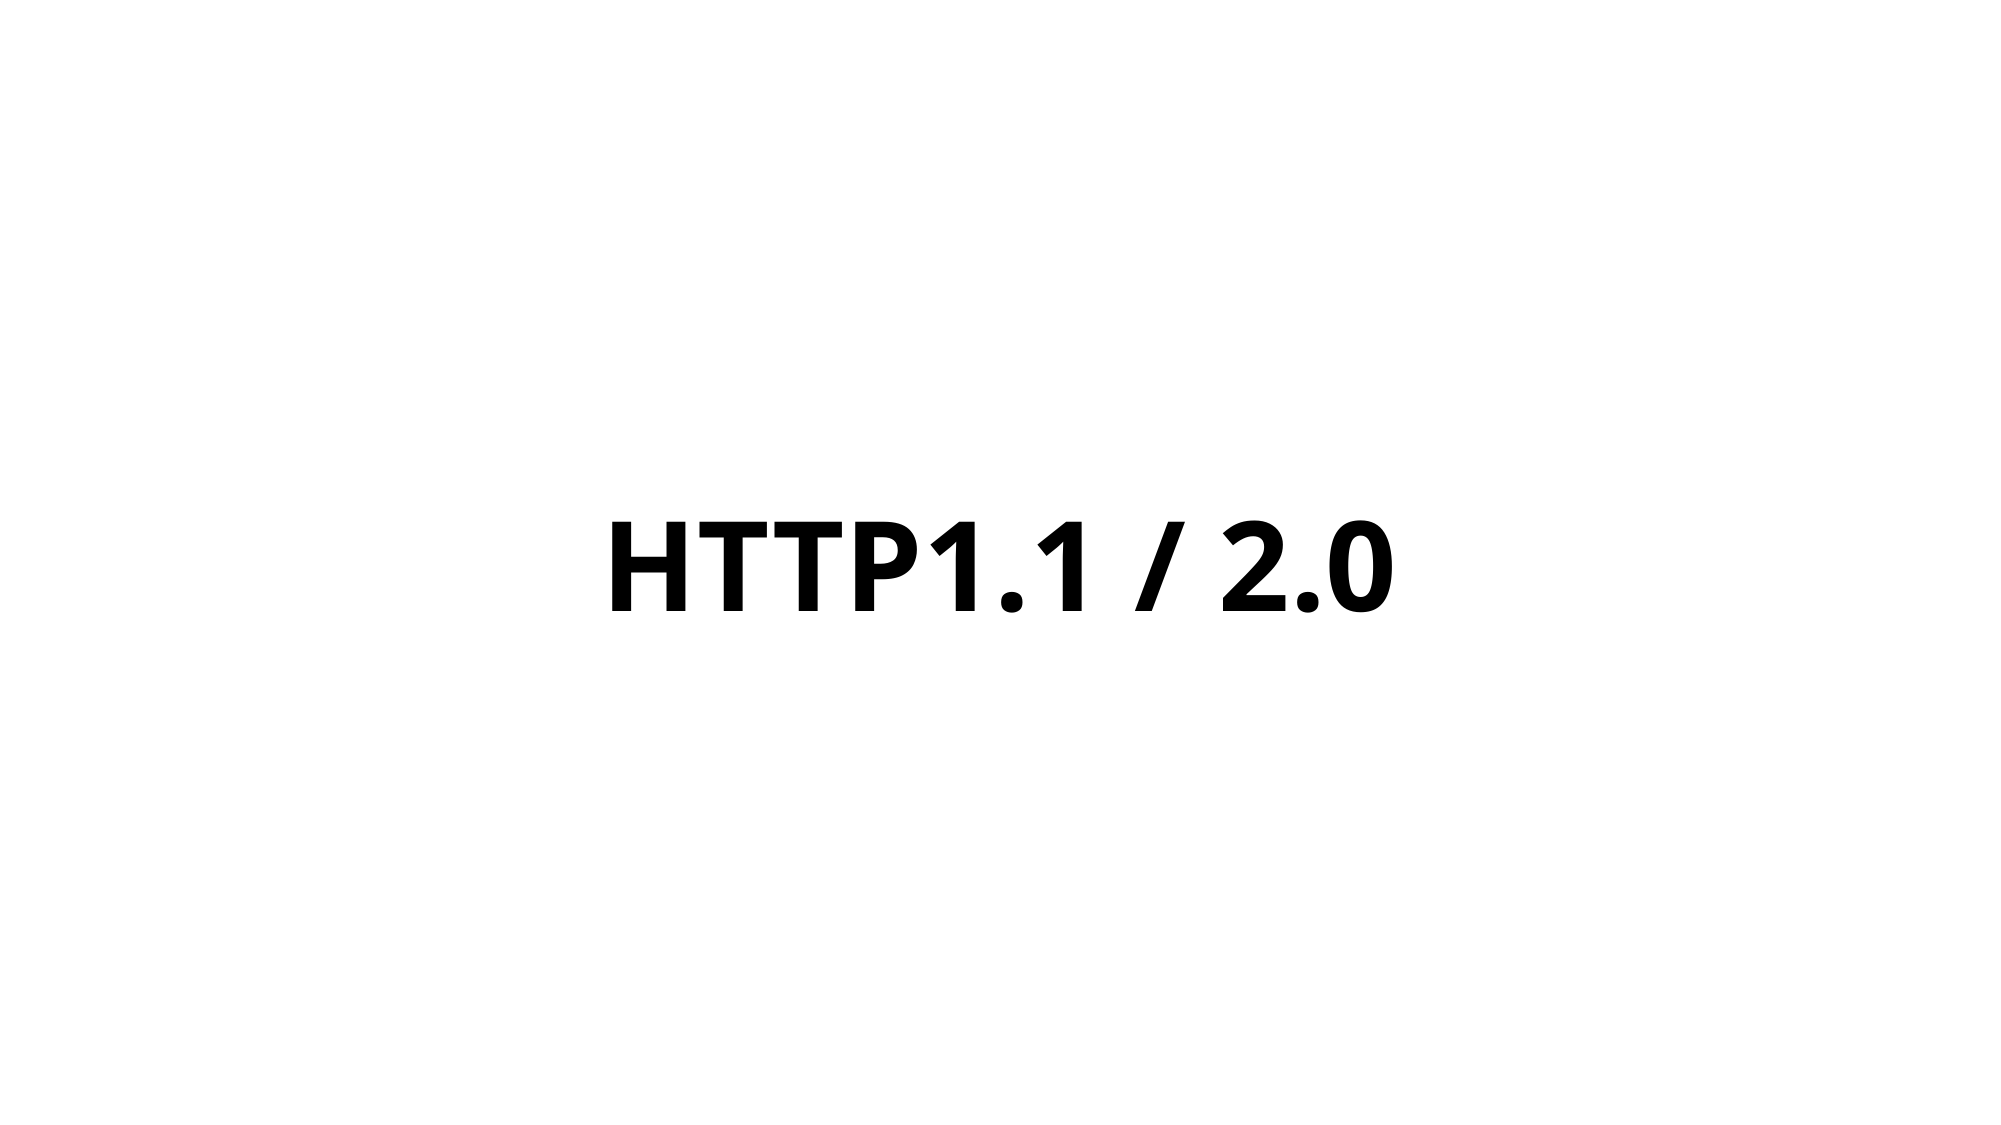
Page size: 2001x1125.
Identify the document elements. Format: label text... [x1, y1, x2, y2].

text_box HTTP1.1 / 2.0 [330, 479, 1670, 644]
